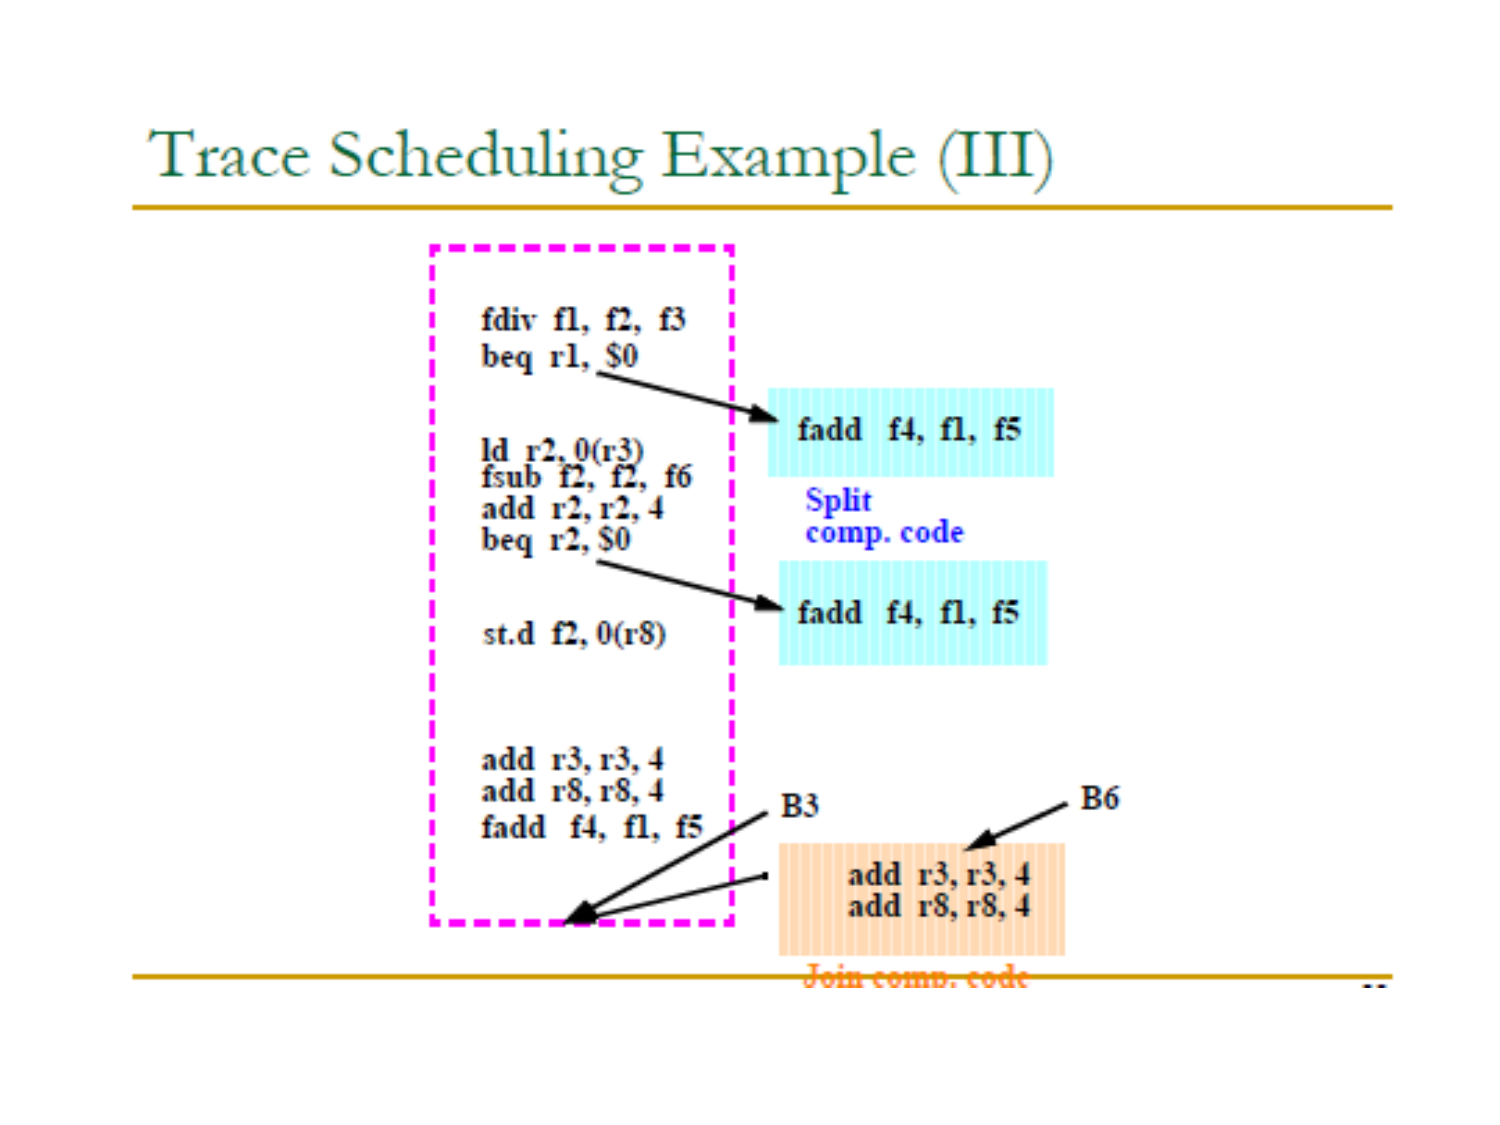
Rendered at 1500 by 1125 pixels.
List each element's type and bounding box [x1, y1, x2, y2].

picture [100, 101, 1424, 988]
